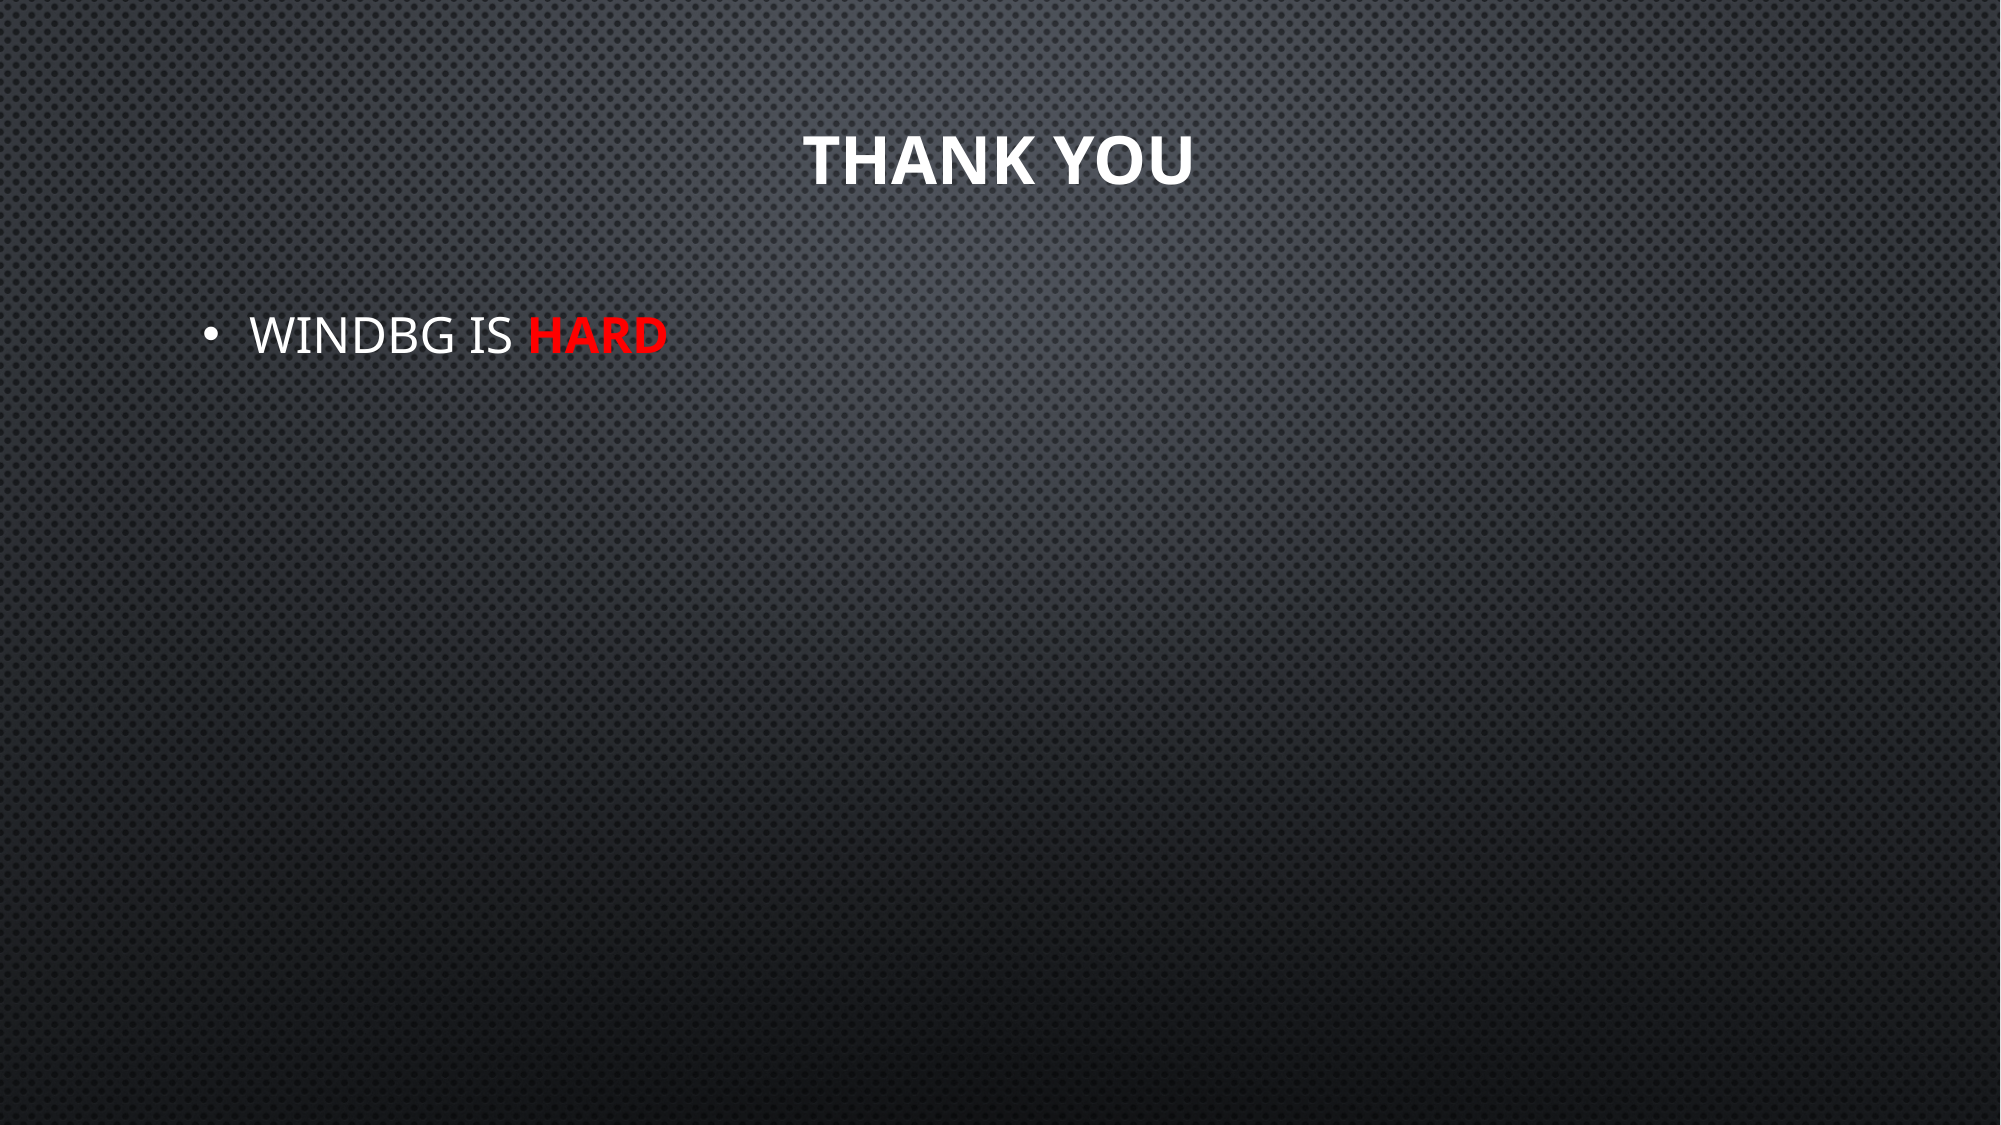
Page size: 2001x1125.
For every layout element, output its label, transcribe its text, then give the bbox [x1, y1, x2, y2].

list WinDbg is HARD [187, 295, 1813, 950]
title Thank you [187, 99, 1813, 216]
